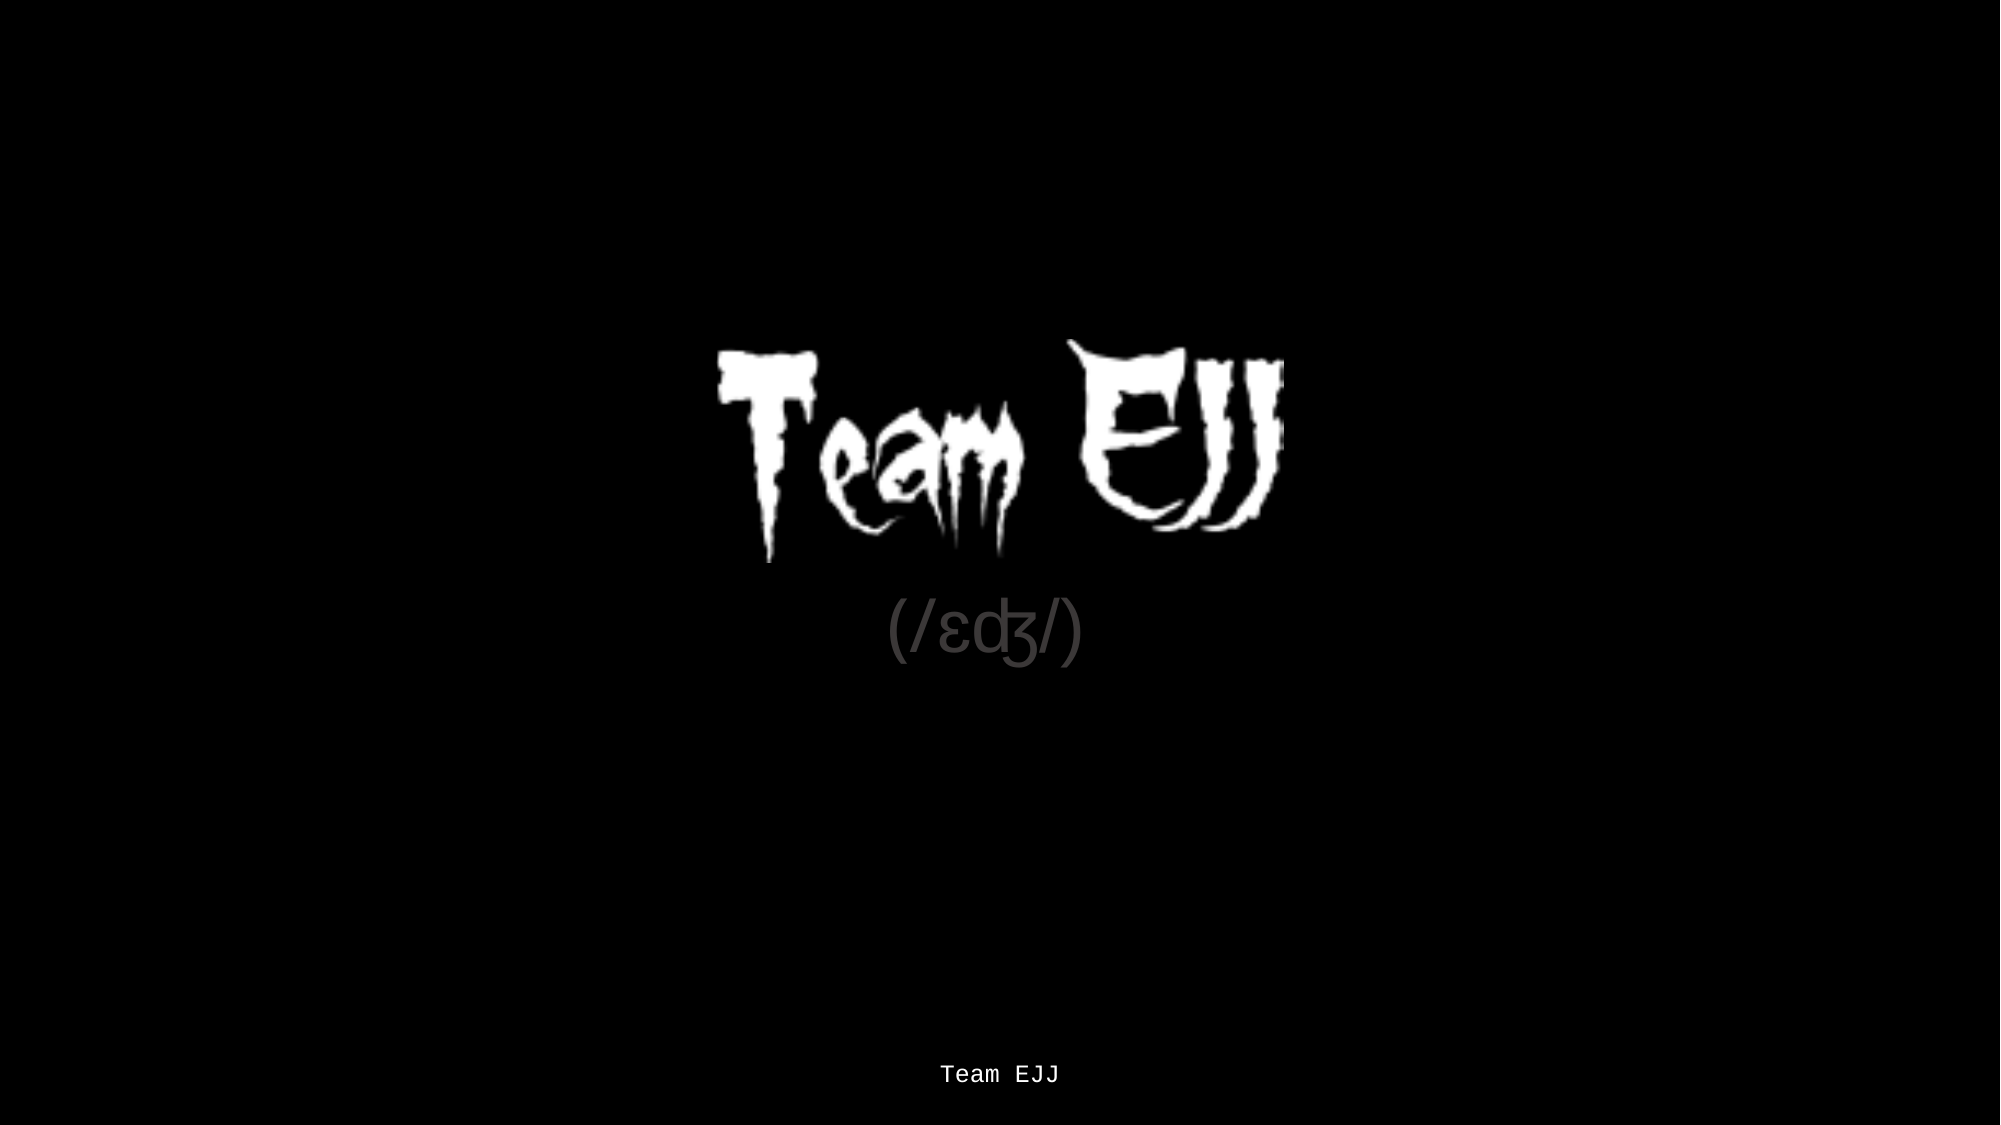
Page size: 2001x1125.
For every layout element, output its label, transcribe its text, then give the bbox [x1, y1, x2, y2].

title (/ɛʤ/) [763, 563, 1209, 677]
footer Team EJJ [662, 1042, 1338, 1103]
picture [715, 339, 1284, 563]
